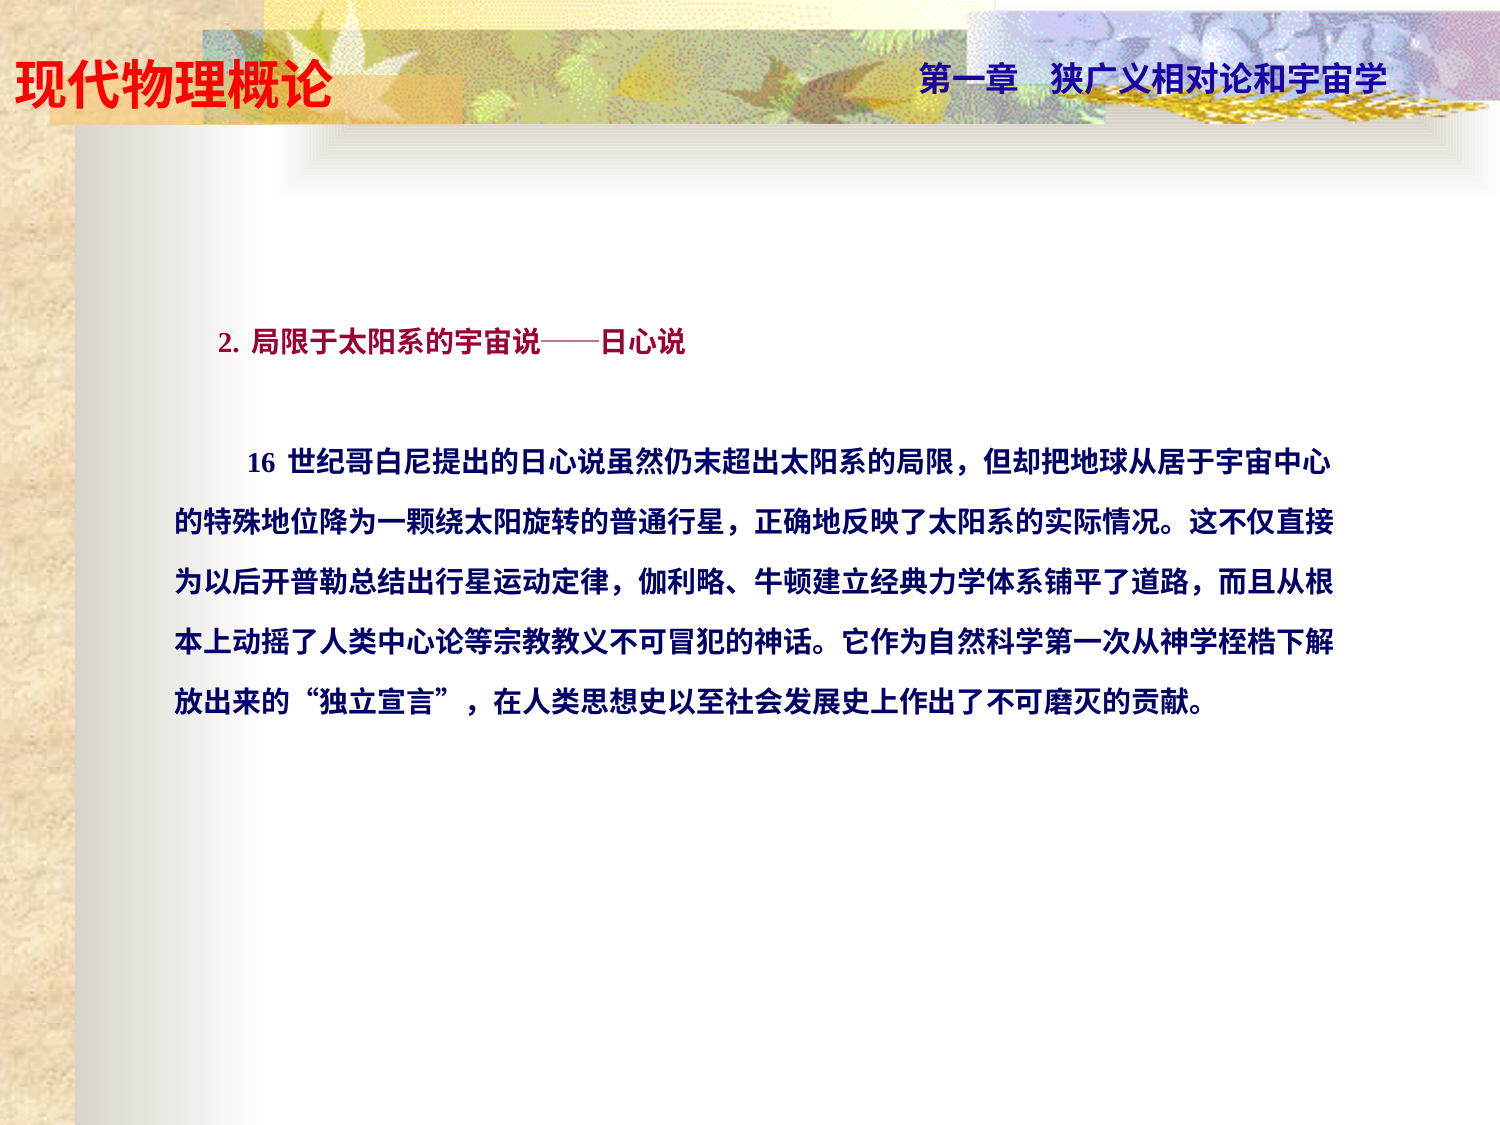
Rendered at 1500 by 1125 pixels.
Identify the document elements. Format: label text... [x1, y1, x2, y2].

picture [310, 68, 320, 75]
picture [0, 0, 1500, 1125]
text_box 2.局限于太阳系的宇宙说──日心说 16世纪哥白尼提出的日心说虽然仍末超出太阳系的局限，但却把地球从居于宇宙中心的特殊地位降为一颗绕太阳旋转的普通行星，正确地反映了太阳系的实际情况。这不仅直接为以后开普勒总结出行星运动定律，伽利略、牛顿建立经典力学体系铺平了道路，而且从根本上动摇了人类中心论等宗教教义不可冒犯的神话。它作为自然科学第一次从神学桎梏下解放出来的“独立宣言”，在人类思想史以至社会发展史上作出了不可磨灭的贡献。 [159, 309, 1357, 745]
